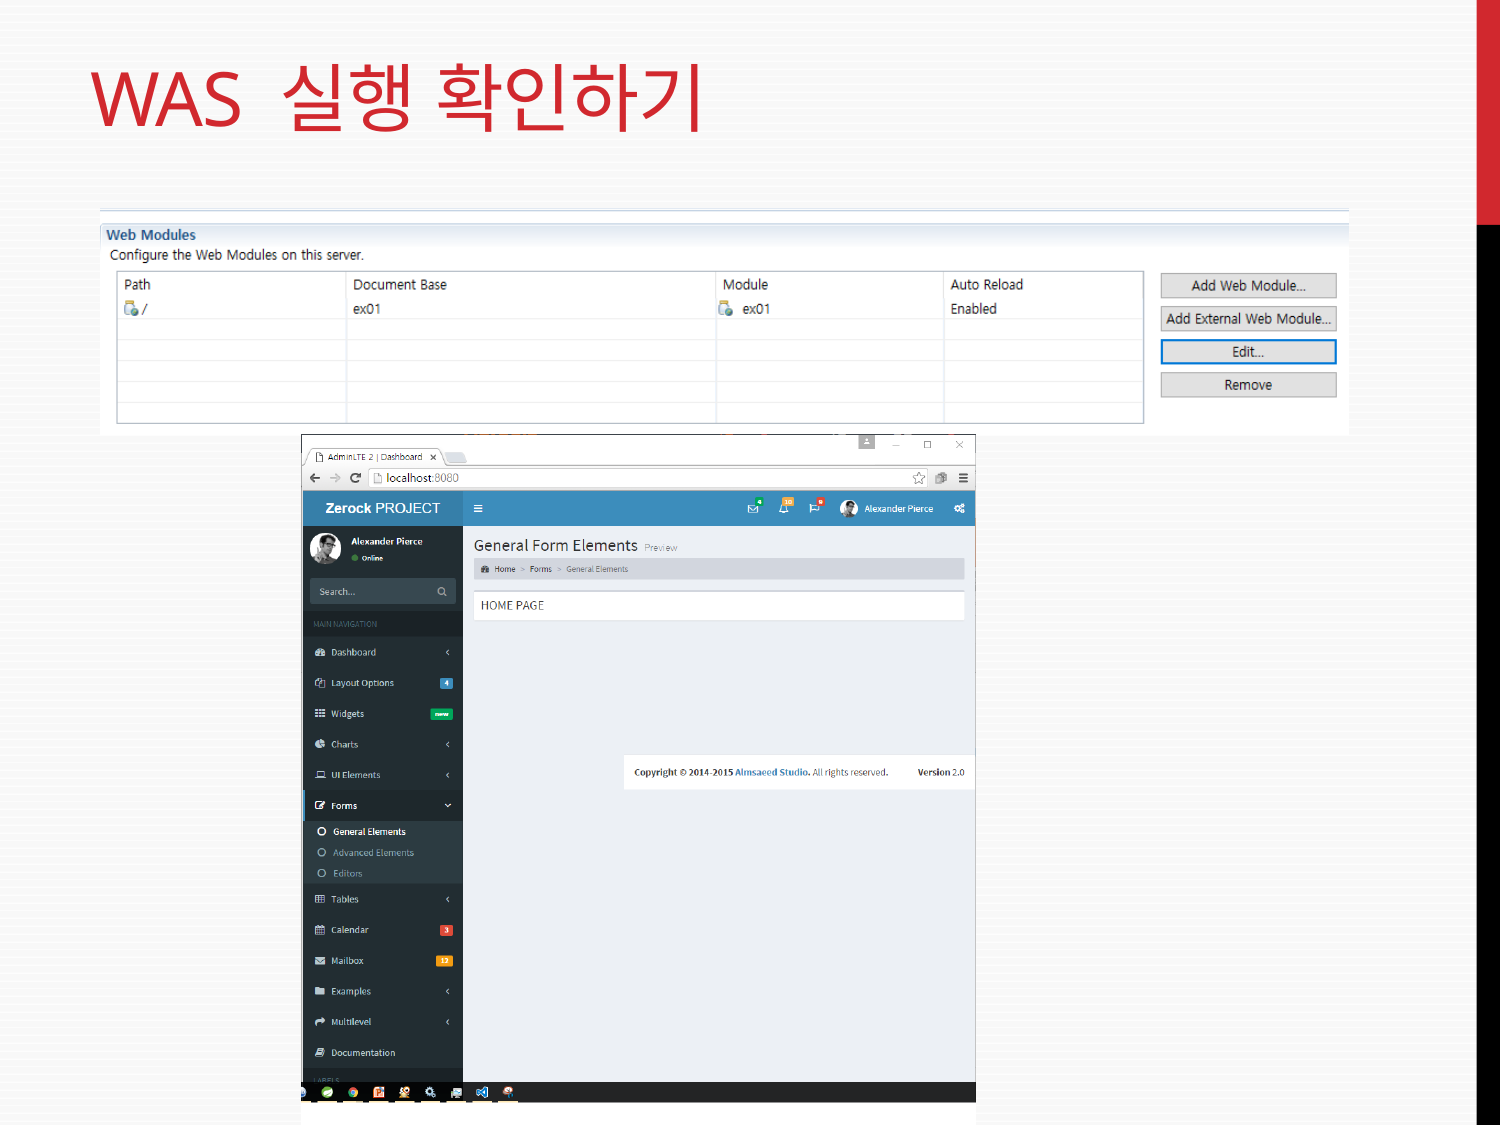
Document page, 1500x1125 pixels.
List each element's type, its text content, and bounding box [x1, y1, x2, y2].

picture [99, 207, 1349, 1125]
title WAS 실행 확인하기 [75, 25, 1329, 149]
